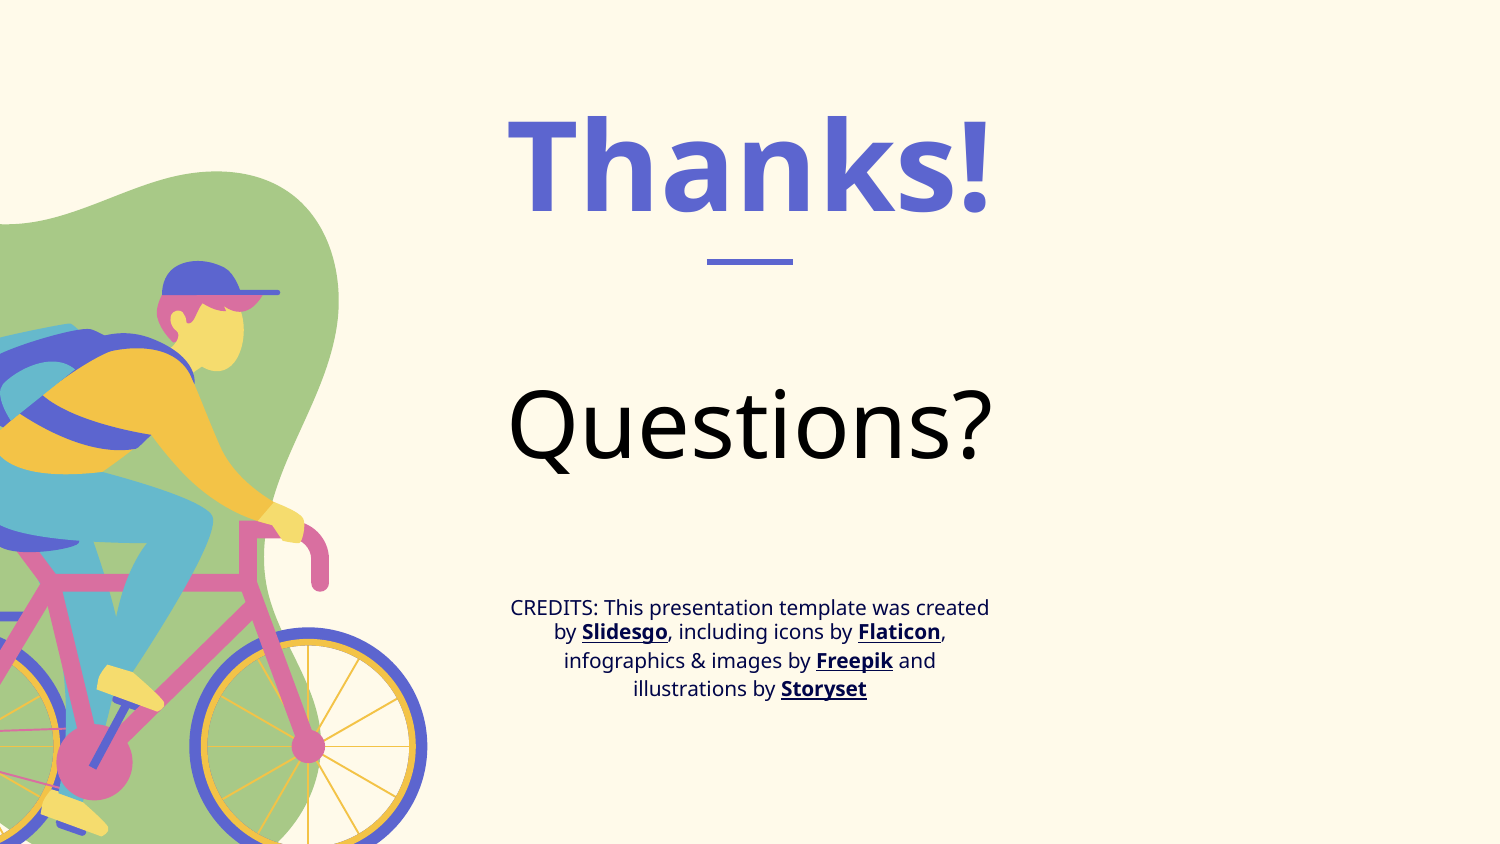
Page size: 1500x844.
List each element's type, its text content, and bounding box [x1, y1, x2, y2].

title Thanks! [116, 90, 1383, 252]
text_box [0, 171, 339, 342]
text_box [0, 260, 330, 837]
subtitle Questions? [437, 349, 1062, 844]
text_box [331, 627, 428, 844]
